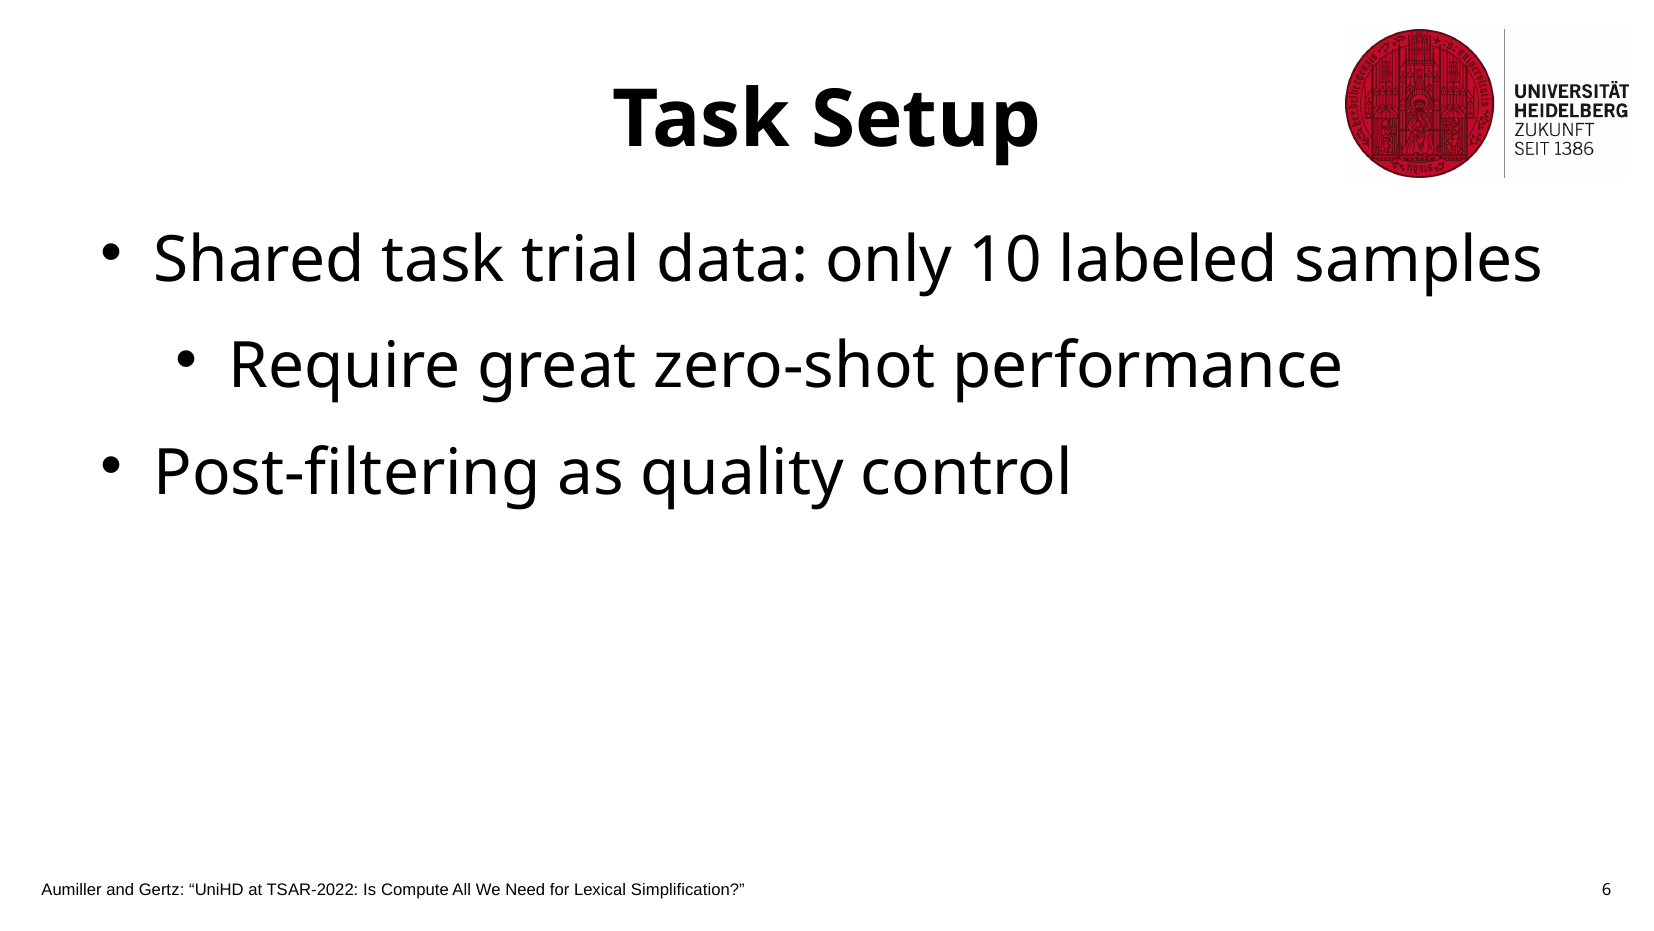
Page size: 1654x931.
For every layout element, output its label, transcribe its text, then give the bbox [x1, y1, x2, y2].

text_box Aumiller and Gertz: “UniHD at TSAR-2022: Is Compute All We Need for Lexical Simplification?” [41, 873, 1143, 899]
text_box Shared task trial data: only 10 labeled samples Require great zero-shot performance Post-filtering as quality control [82, 217, 1612, 757]
text_box 6 [1191, 873, 1612, 899]
text_box Task Setup [82, 37, 1571, 193]
picture [1345, 29, 1629, 178]
